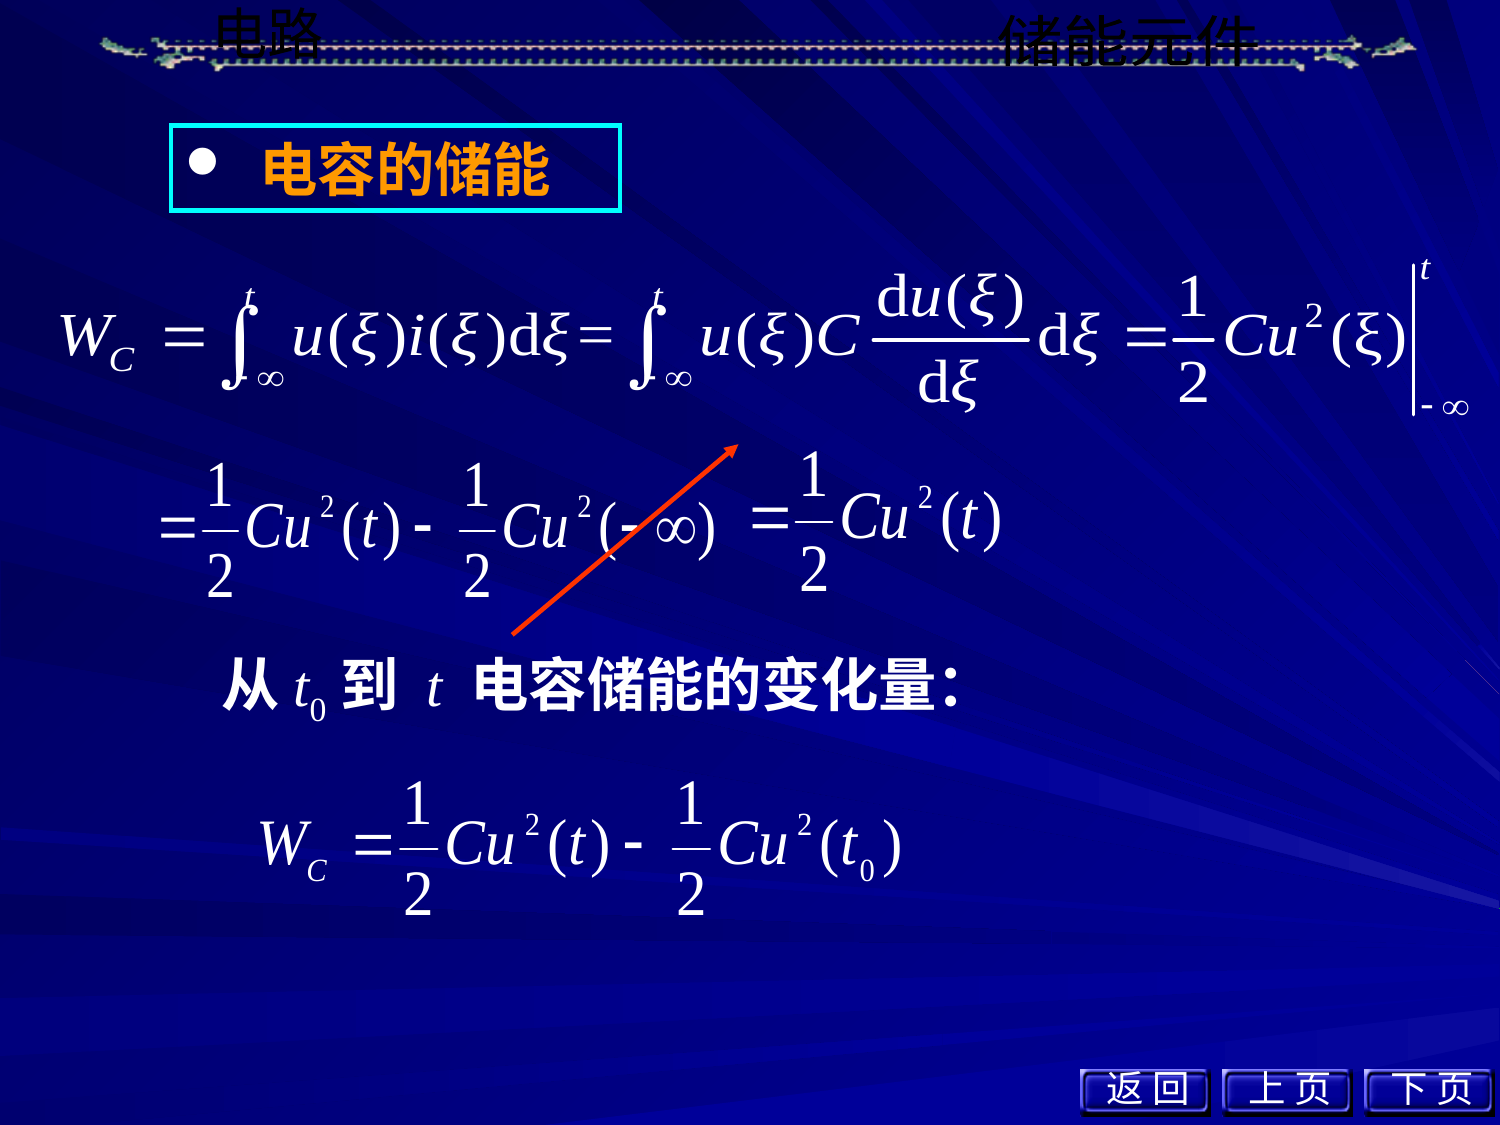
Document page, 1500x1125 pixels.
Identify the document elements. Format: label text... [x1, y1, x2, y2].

picture [88, 30, 1424, 91]
picture [242, 32, 255, 39]
picture [299, 43, 313, 52]
picture [1039, 46, 1052, 50]
text_box 从t0到 t 电容储能的变化量： [159, 640, 1057, 735]
picture [284, 30, 301, 37]
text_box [1222, 1057, 1353, 1118]
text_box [737, 432, 1011, 599]
picture [223, 32, 236, 39]
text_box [147, 444, 725, 606]
text_box 电容的储能 [171, 125, 620, 211]
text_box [1080, 1056, 1211, 1118]
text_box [253, 762, 912, 923]
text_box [52, 237, 1477, 429]
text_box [1364, 1057, 1495, 1118]
picture [300, 33, 312, 38]
picture [1039, 54, 1052, 59]
picture [1104, 30, 1121, 35]
